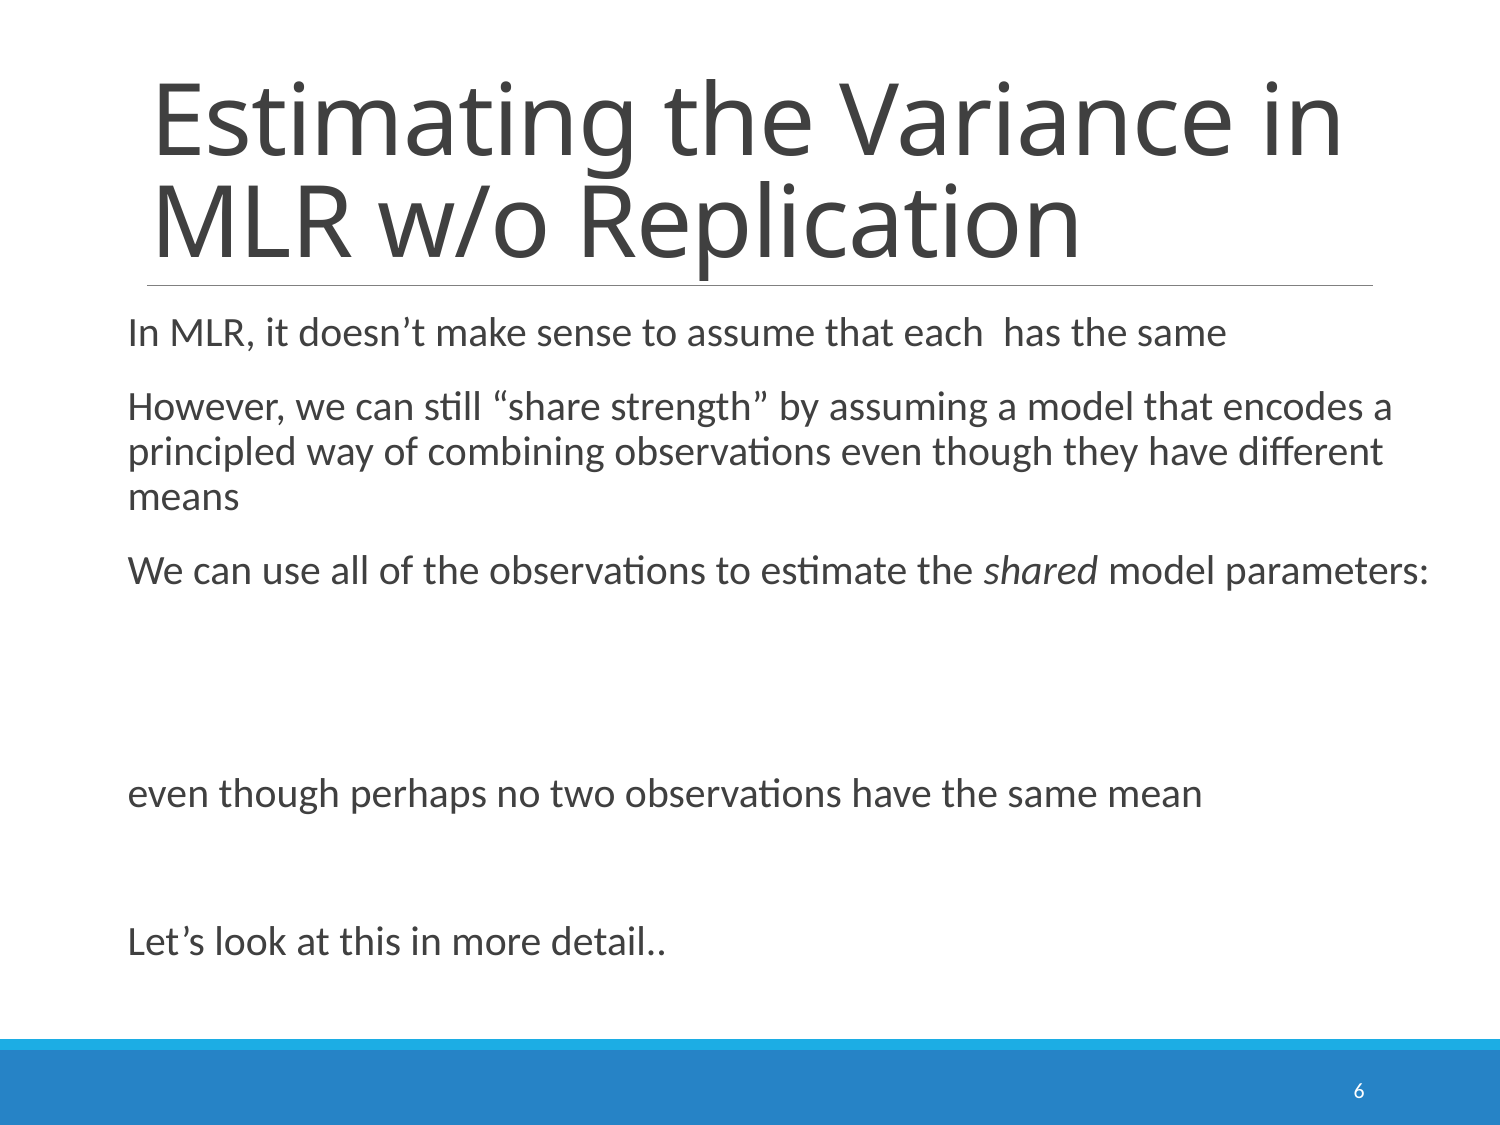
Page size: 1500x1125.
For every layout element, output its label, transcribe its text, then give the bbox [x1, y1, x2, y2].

title Estimating the Variance in MLR w/o Replication [135, 47, 1373, 285]
slide_number 6 [1218, 1059, 1380, 1120]
